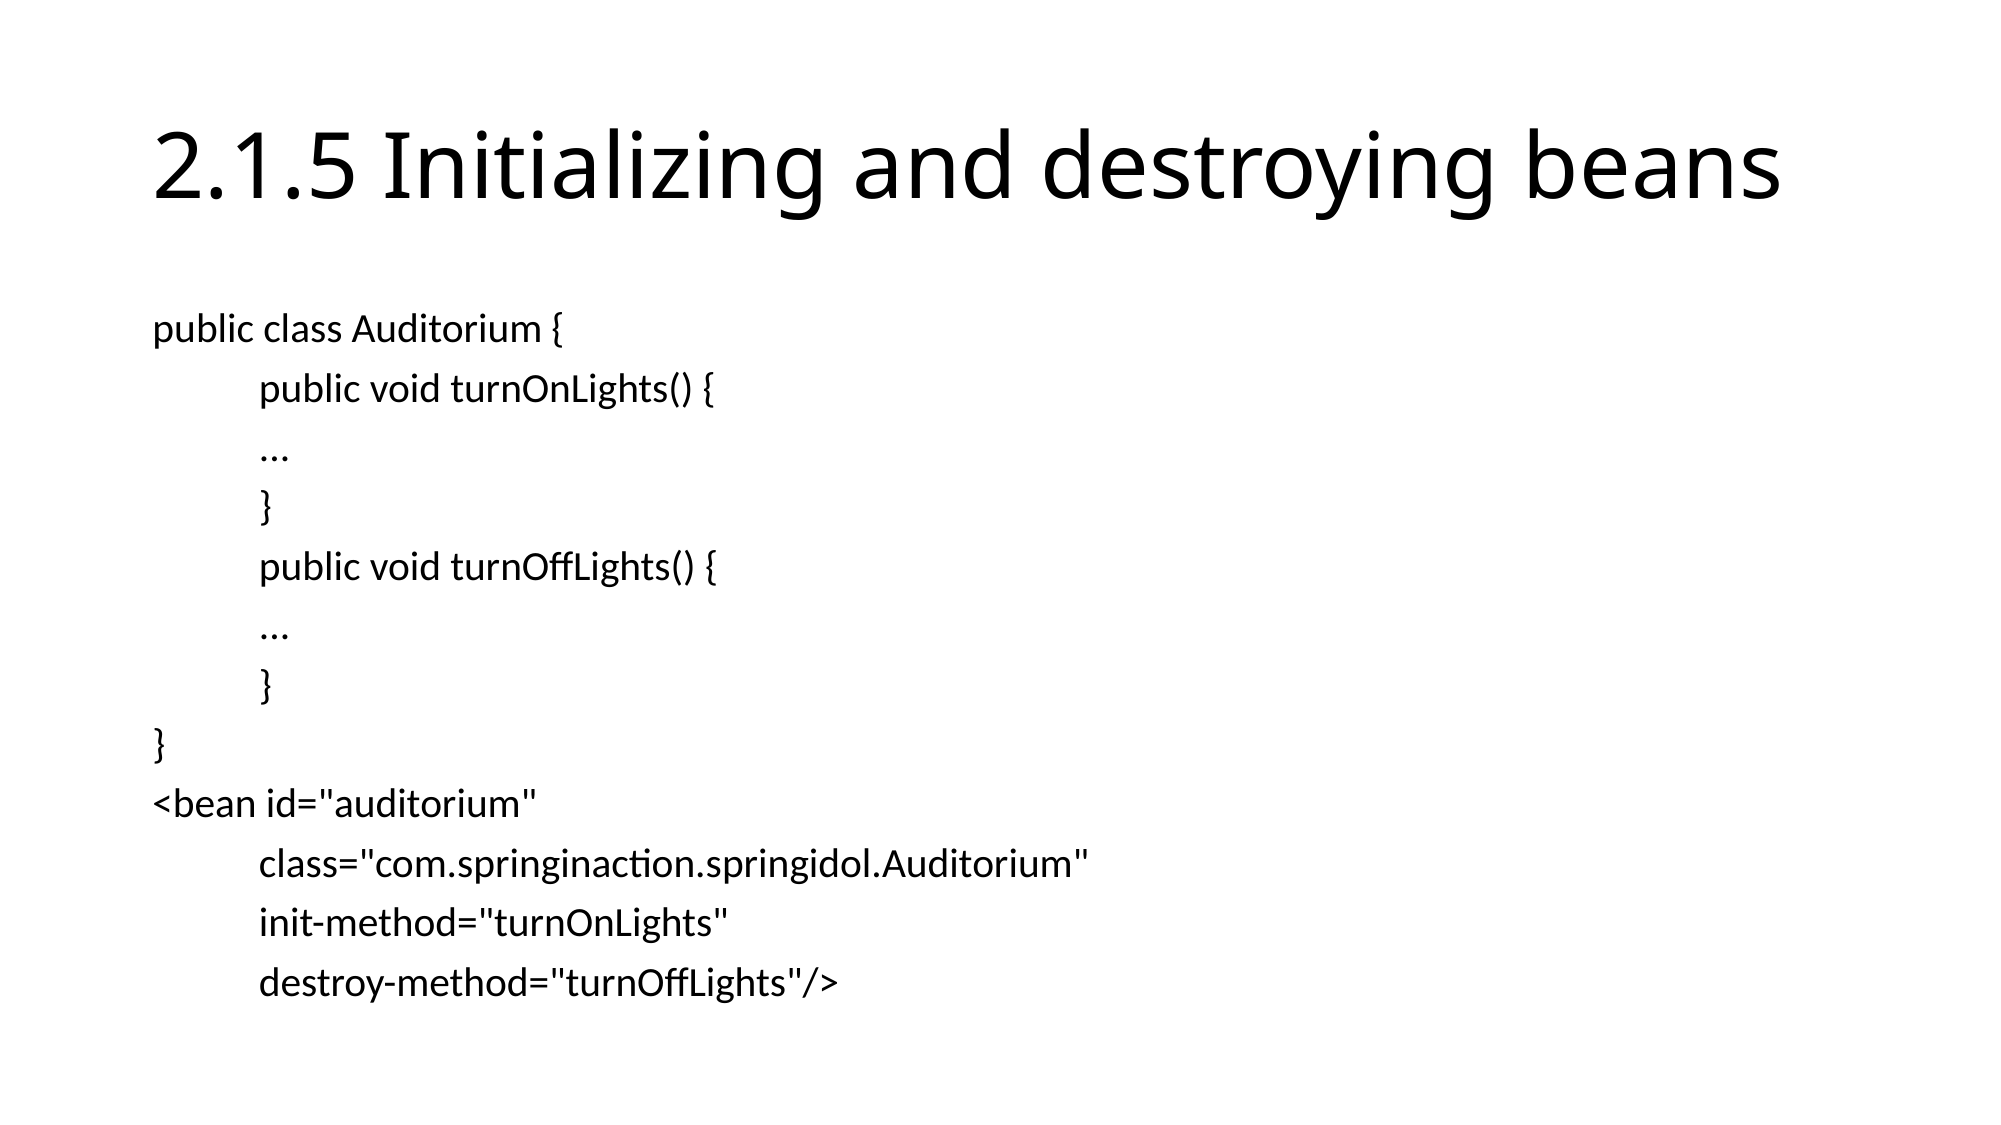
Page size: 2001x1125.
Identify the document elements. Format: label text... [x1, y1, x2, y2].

list public class Auditorium { public void turnOnLights() { ... } public void turnOffLights() { ... } } <bean id="auditorium" class="com.springinaction.springidol.Auditorium" init-method="turnOnLights" destroy-method="turnOffLights"/> [137, 299, 1863, 1014]
title 2.1.5 Initializing and destroying beans [137, 59, 1863, 278]
